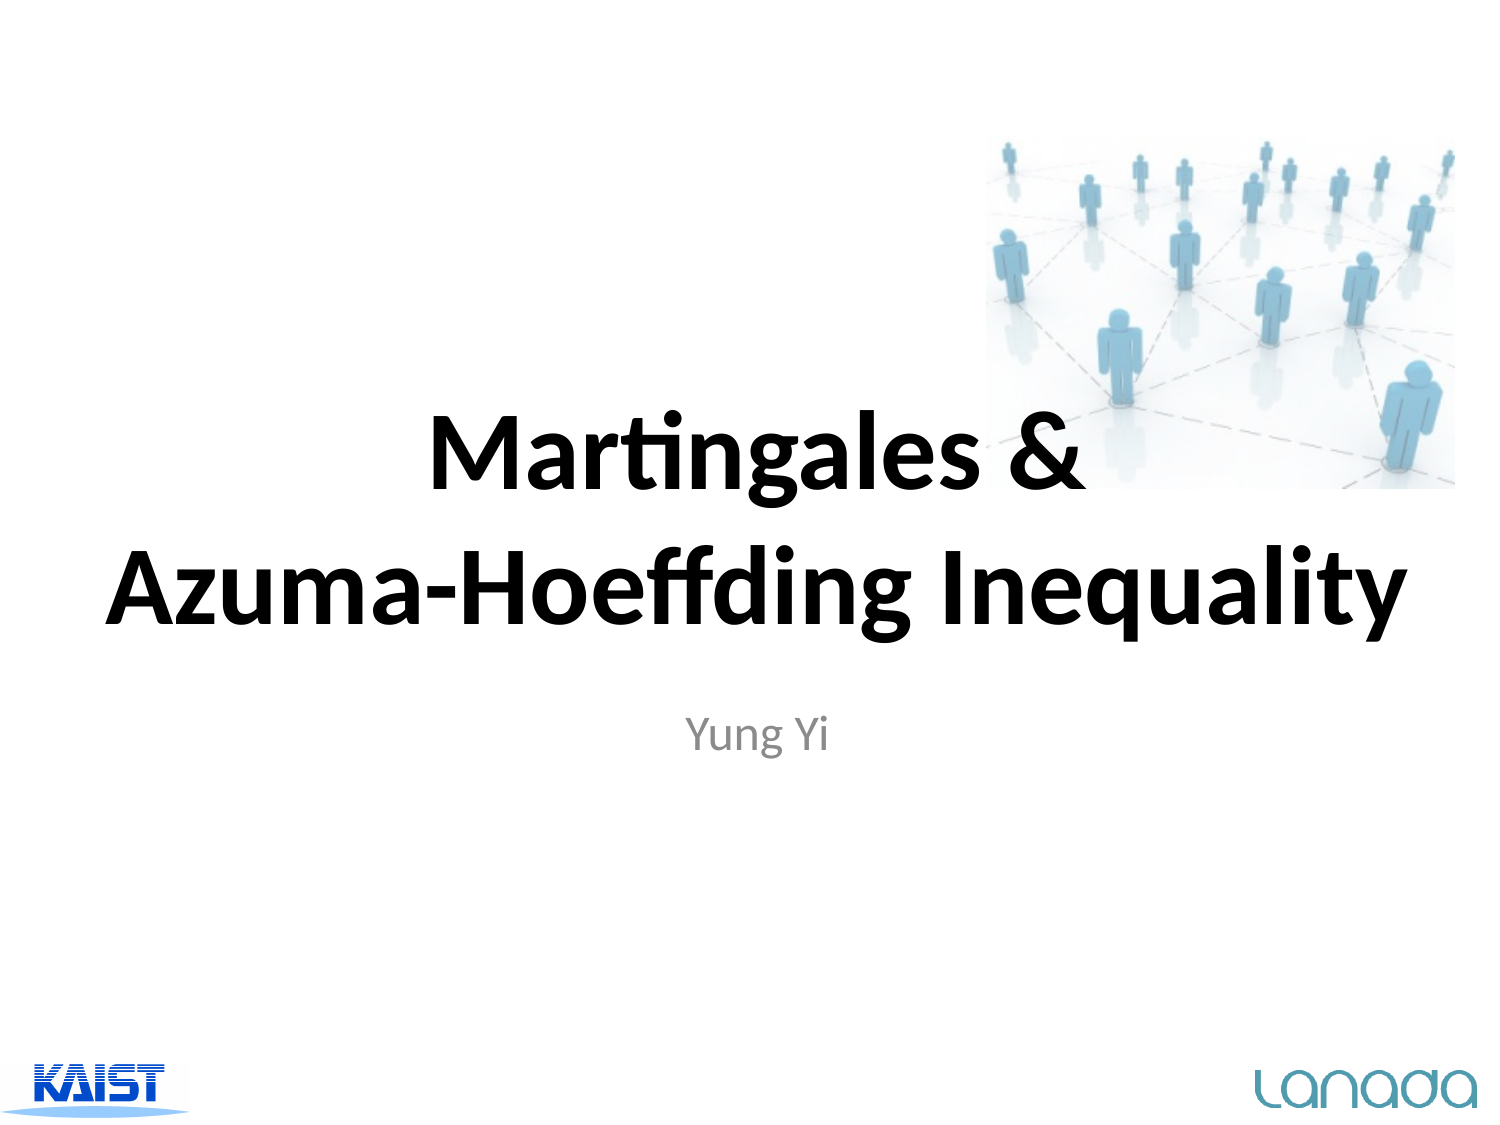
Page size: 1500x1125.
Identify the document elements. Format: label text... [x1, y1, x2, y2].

picture [0, 1064, 190, 1118]
subtitle Yung Yi [232, 692, 1283, 980]
title Martingales & Azuma-Hoeffding Inequality [56, 432, 1459, 652]
